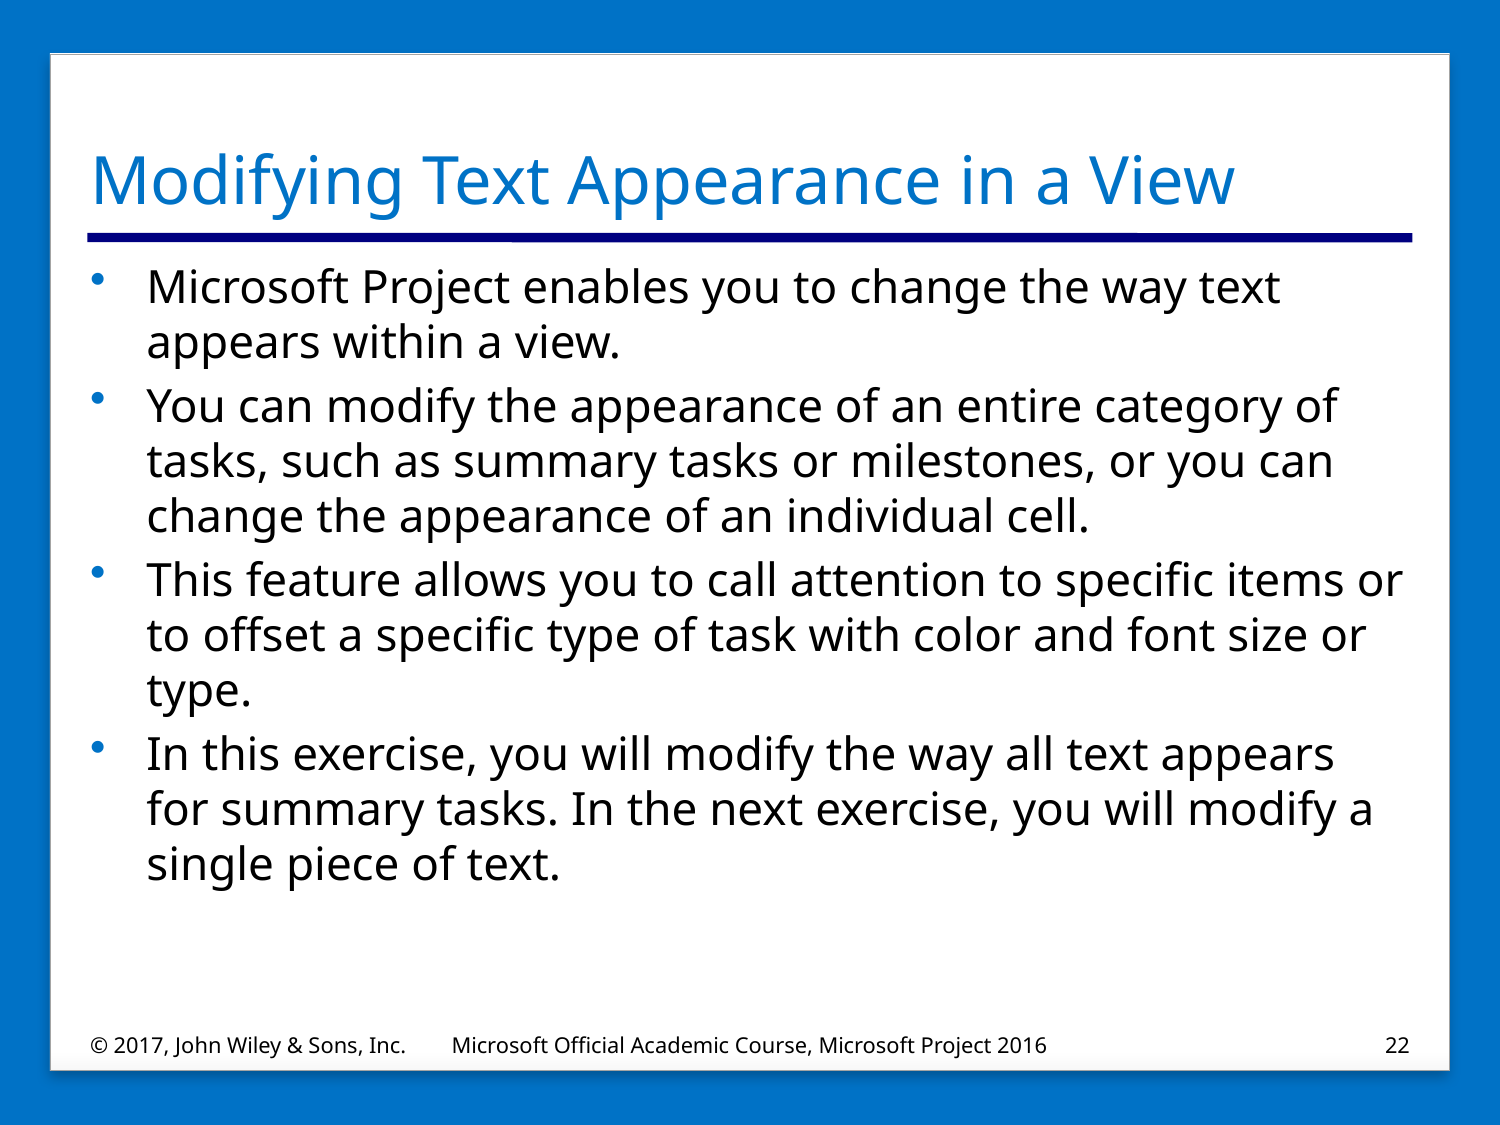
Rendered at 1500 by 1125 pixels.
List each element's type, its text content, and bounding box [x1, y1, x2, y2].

slide_number 22 [1074, 1024, 1426, 1103]
list Microsoft Project enables you to change the way text appears within a view. You can modify the appearance of an entire category of tasks, such as summary tasks or milestones, or you can change the appearance of an individual cell. This feature allows you to call attention to specific items or to offset a specific type of task with color and font size or type. In this exercise, you will modify the way all text appears for summary tasks. In the next exercise, you will modify a single piece of text. [75, 249, 1425, 1063]
title Modifying Text Appearance in a View [74, 74, 1426, 226]
footer Microsoft Official Academic Course, Microsoft Project 2016 [431, 1024, 1069, 1103]
slide_number © 2017, John Wiley & Sons, Inc. [74, 1024, 426, 1103]
